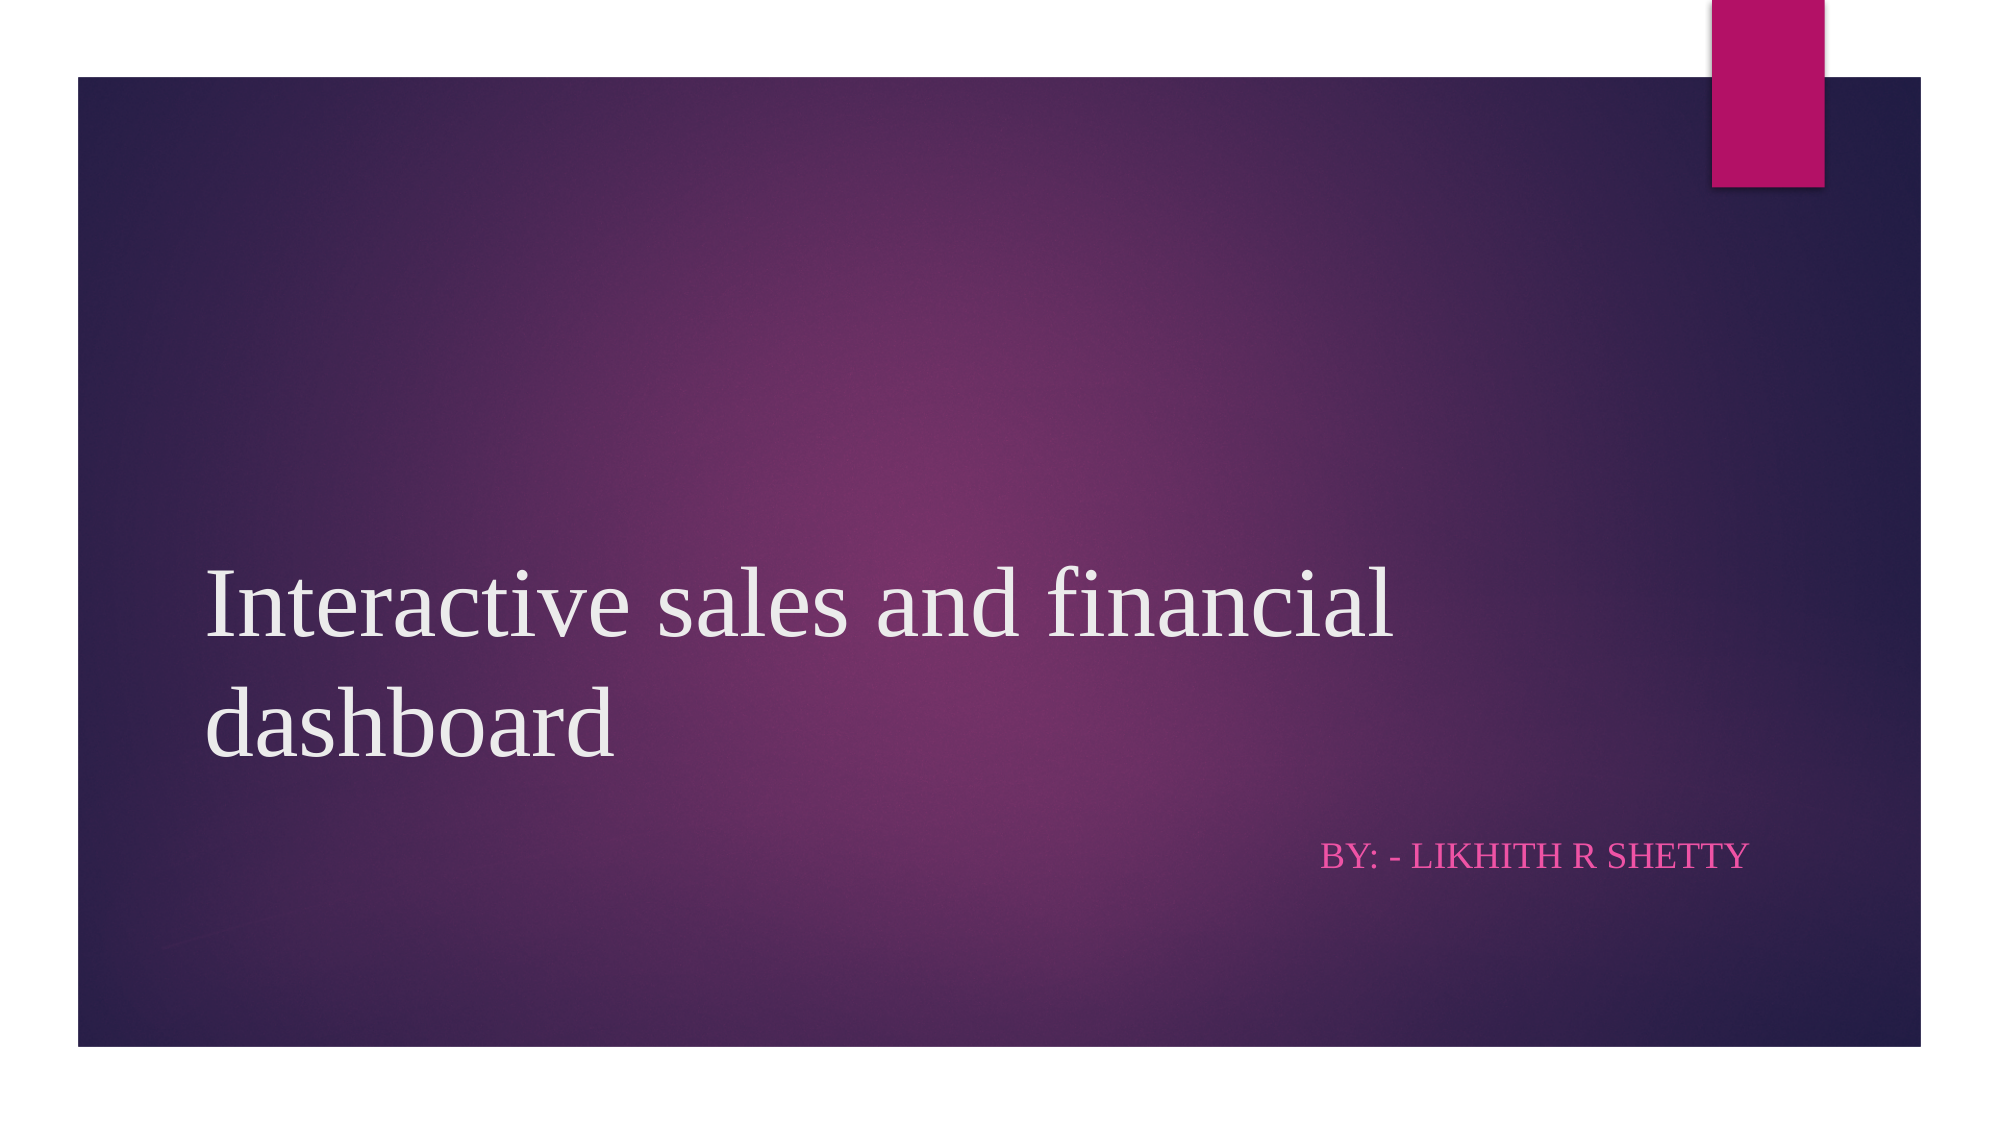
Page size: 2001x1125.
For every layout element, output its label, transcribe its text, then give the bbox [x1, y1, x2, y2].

subtitle BY: - Likhith r shetty [1305, 823, 1831, 925]
title Interactive sales and financial dashboard [189, 344, 1638, 784]
